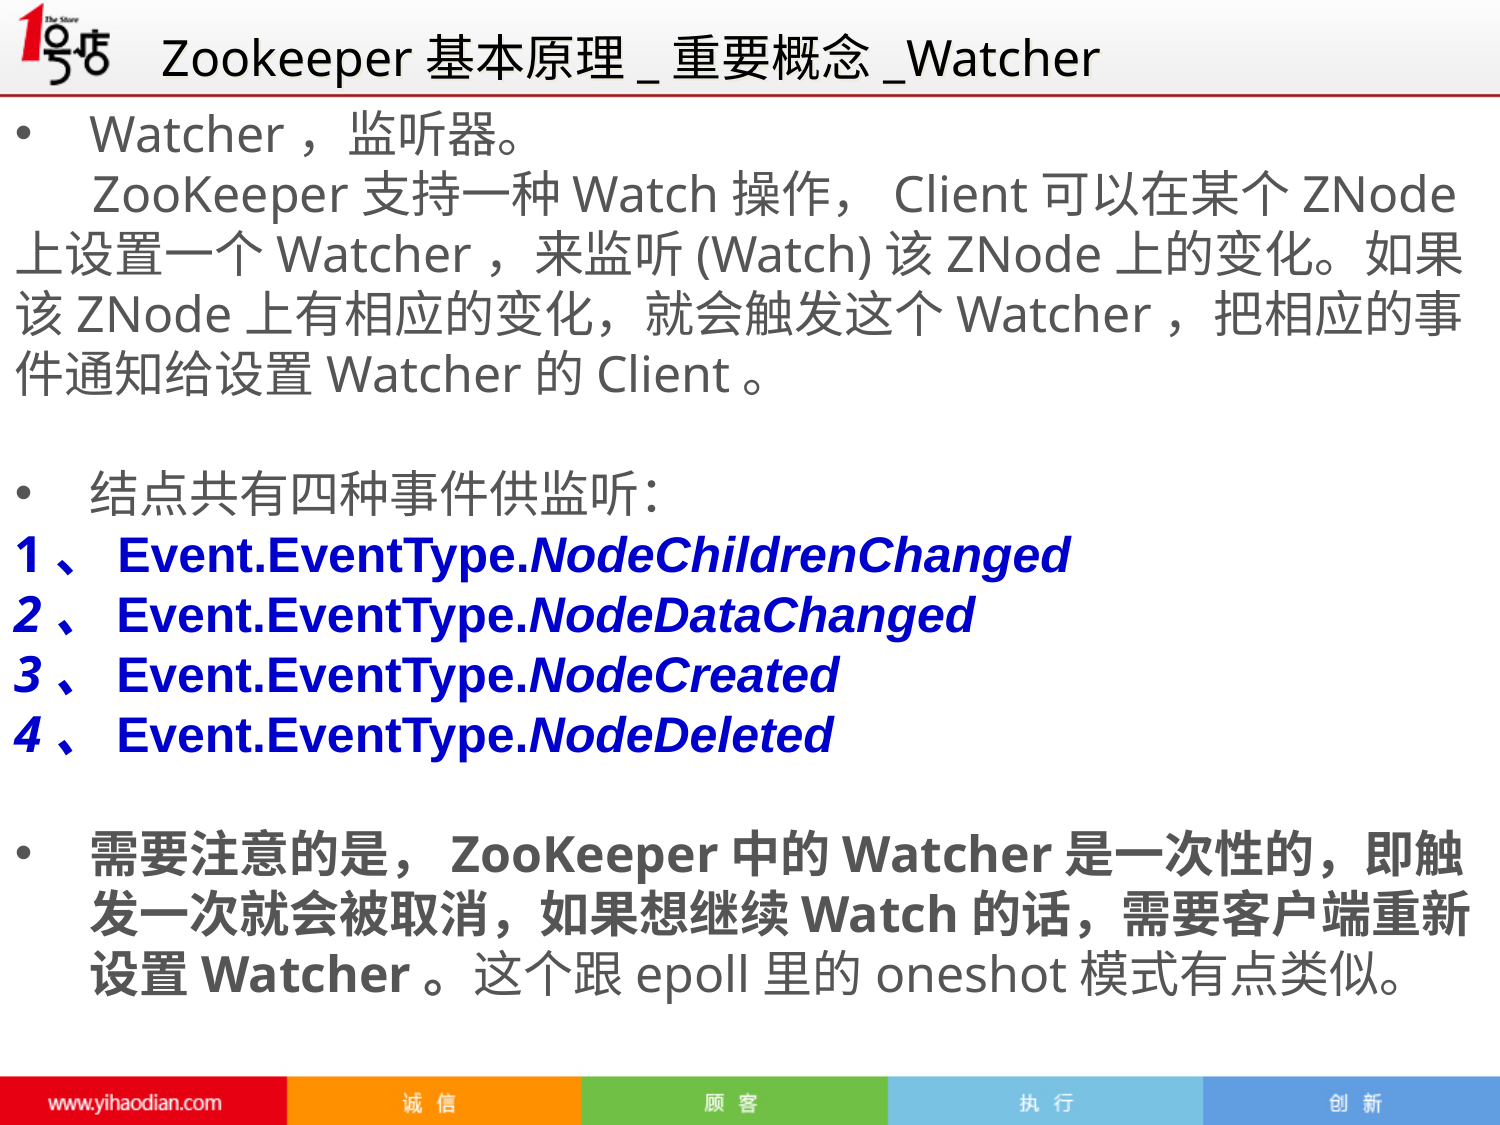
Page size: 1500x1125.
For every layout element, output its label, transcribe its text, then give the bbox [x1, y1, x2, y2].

picture [0, 0, 1500, 94]
text_box Zookeeper基本原理_重要概念_Watcher [146, 18, 1365, 94]
picture [0, 1010, 1500, 1125]
text_box Watcher，监听器。 ZooKeeper支持一种Watch操作，Client可以在某个ZNode上设置一个Watcher，来监听(Watch)该ZNode上的变化。如果该ZNode上有相应的变化，就会触发这个Watcher，把相应的事件通知给设置Watcher的Client。 结点共有四种事件供监听： 1、Event.EventType.NodeChildrenChanged 2、Event.EventType.NodeDataChanged 3、Event.EventType.NodeCreated 4、Event.EventType.NodeDeleted 需要注意的是，ZooKeeper中的Watcher是一次性的，即触发一次就会被取消，如果想继续Watch的话，需要客户端重新设置Watcher。这个跟epoll里的oneshot模式有点类似。 [0, 94, 1500, 1010]
